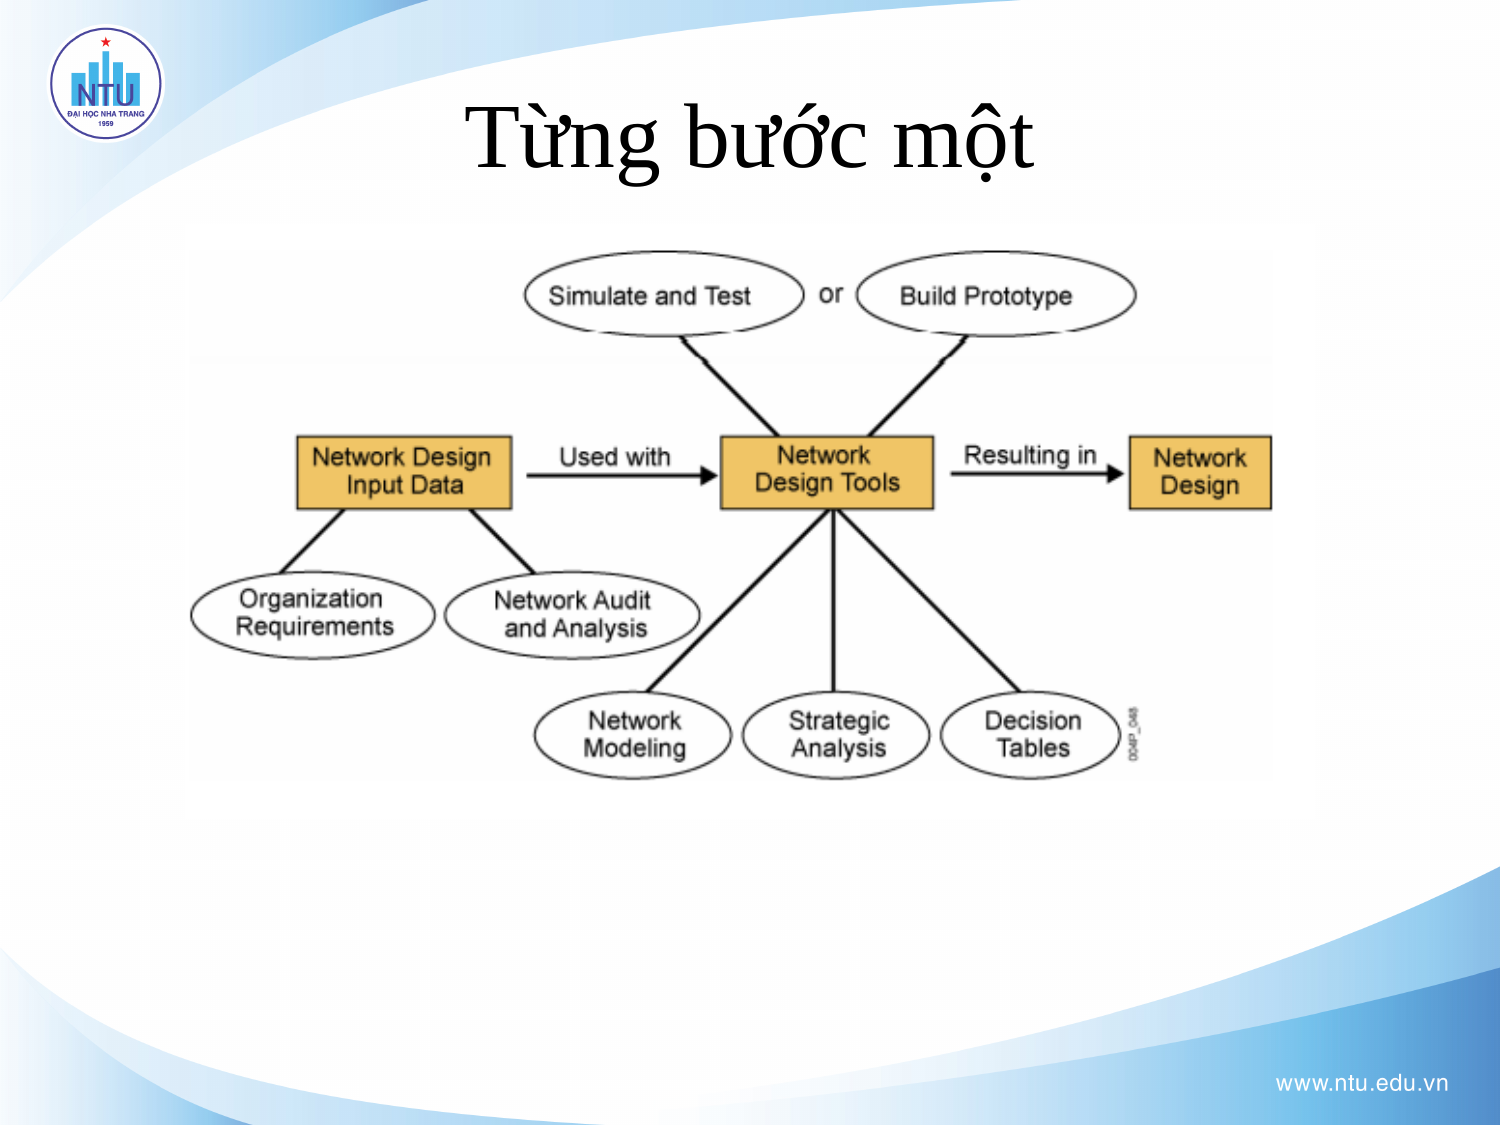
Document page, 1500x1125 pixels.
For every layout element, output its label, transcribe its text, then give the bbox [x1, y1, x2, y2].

picture [0, 0, 1500, 1125]
text_box Từng bước một [112, 37, 1388, 225]
